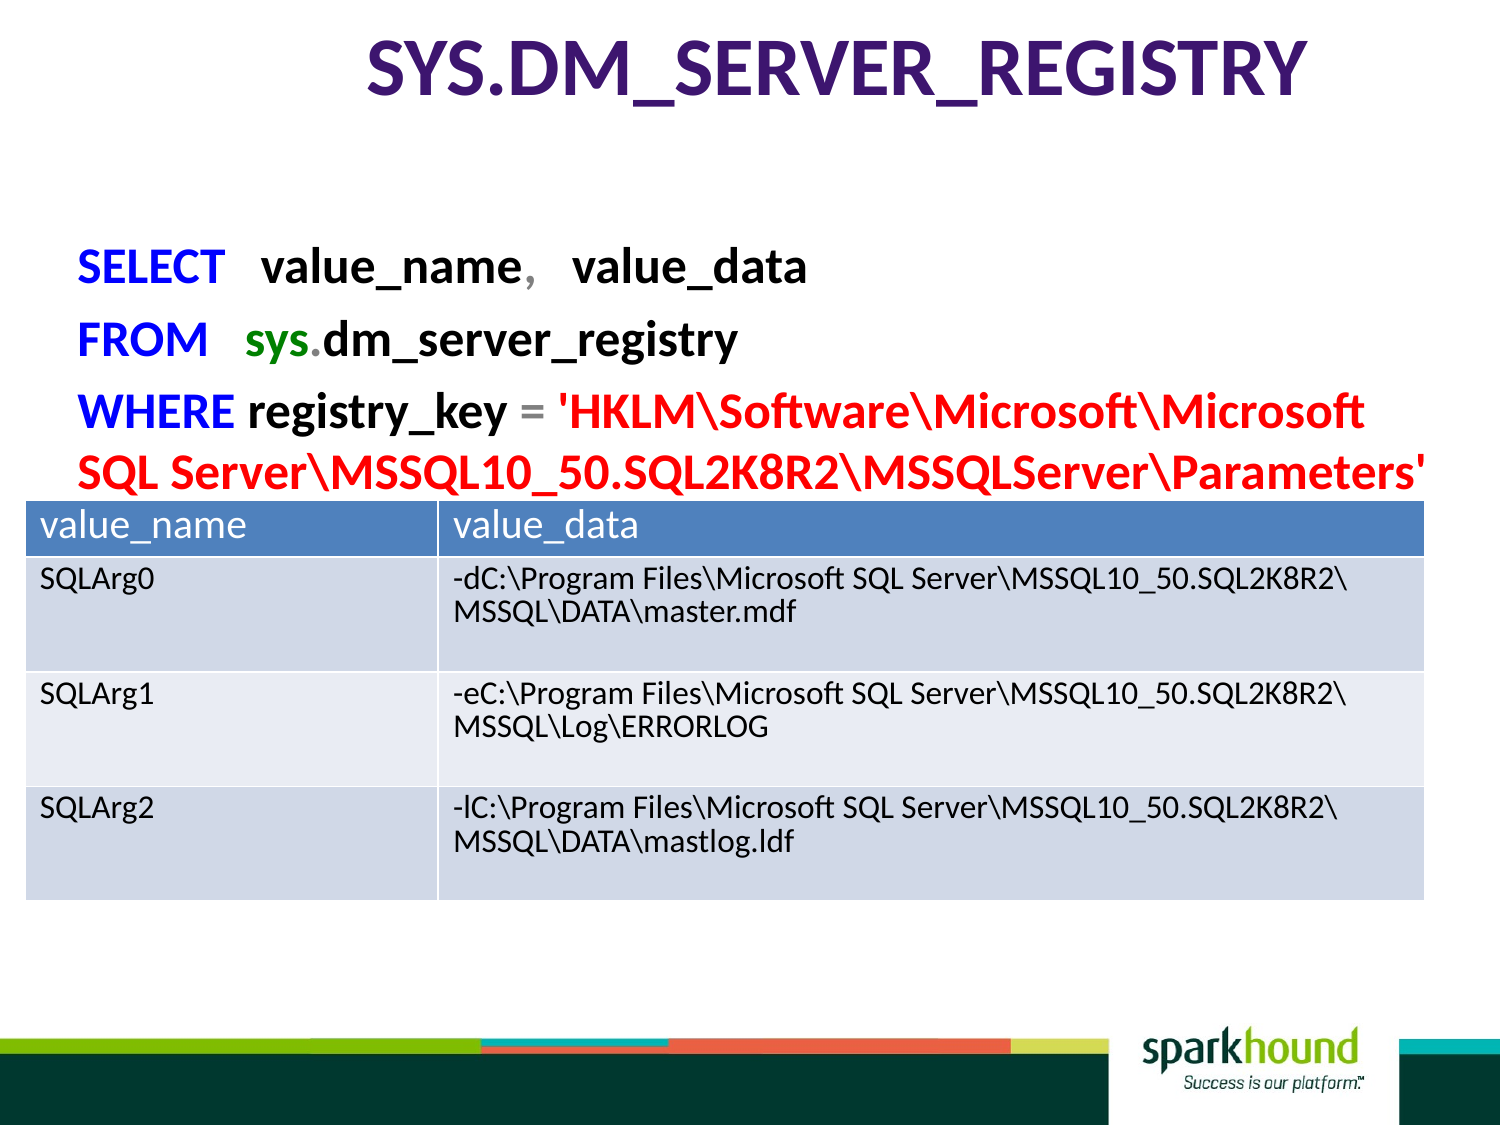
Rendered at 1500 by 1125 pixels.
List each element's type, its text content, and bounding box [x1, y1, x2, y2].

table_cell SQLArg0 [26, 558, 437, 671]
table_cell -eC:\Program Files\Microsoft SQL Server\MSSQL10_50.SQL2K8R2\MSSQL\Log\ERRORLOG [439, 673, 1424, 786]
table_cell SQLArg2 [26, 787, 437, 900]
title sys.dm_server_registry [237, 0, 1438, 125]
table_header value_data [439, 501, 1424, 556]
table_cell SQLArg1 [26, 673, 437, 786]
table_cell -dC:\Program Files\Microsoft SQL Server\MSSQL10_50.SQL2K8R2\MSSQL\DATA\master.mdf [439, 558, 1424, 671]
table_header value_name [26, 501, 437, 556]
picture [0, 1023, 1500, 1125]
table_cell -lC:\Program Files\Microsoft SQL Server\MSSQL10_50.SQL2K8R2\MSSQL\DATA\mastlog.ldf [439, 787, 1424, 900]
list SELECT value_name, value_data FROM sys.dm_server_registry WHERE registry_key = 'HKLM\Software\Microsoft\Microsoft SQL Server\MSSQL10_50.SQL2K8R2\MSSQLServer\Parameters' [62, 224, 1450, 513]
